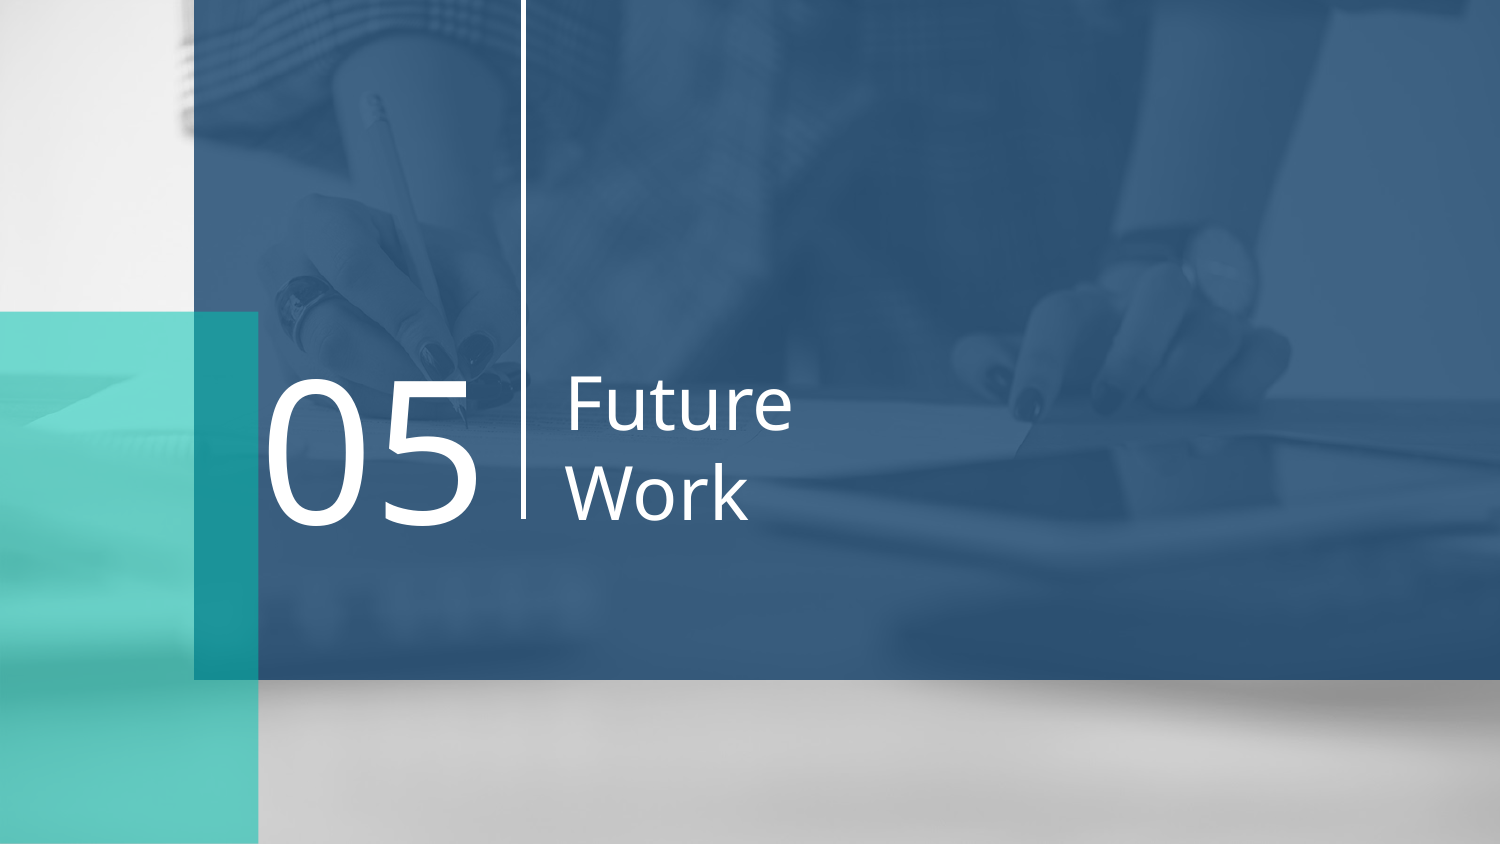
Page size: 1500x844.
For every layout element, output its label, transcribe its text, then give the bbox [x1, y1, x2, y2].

title Future Work [549, 235, 1002, 551]
title 05 [14, 382, 504, 507]
